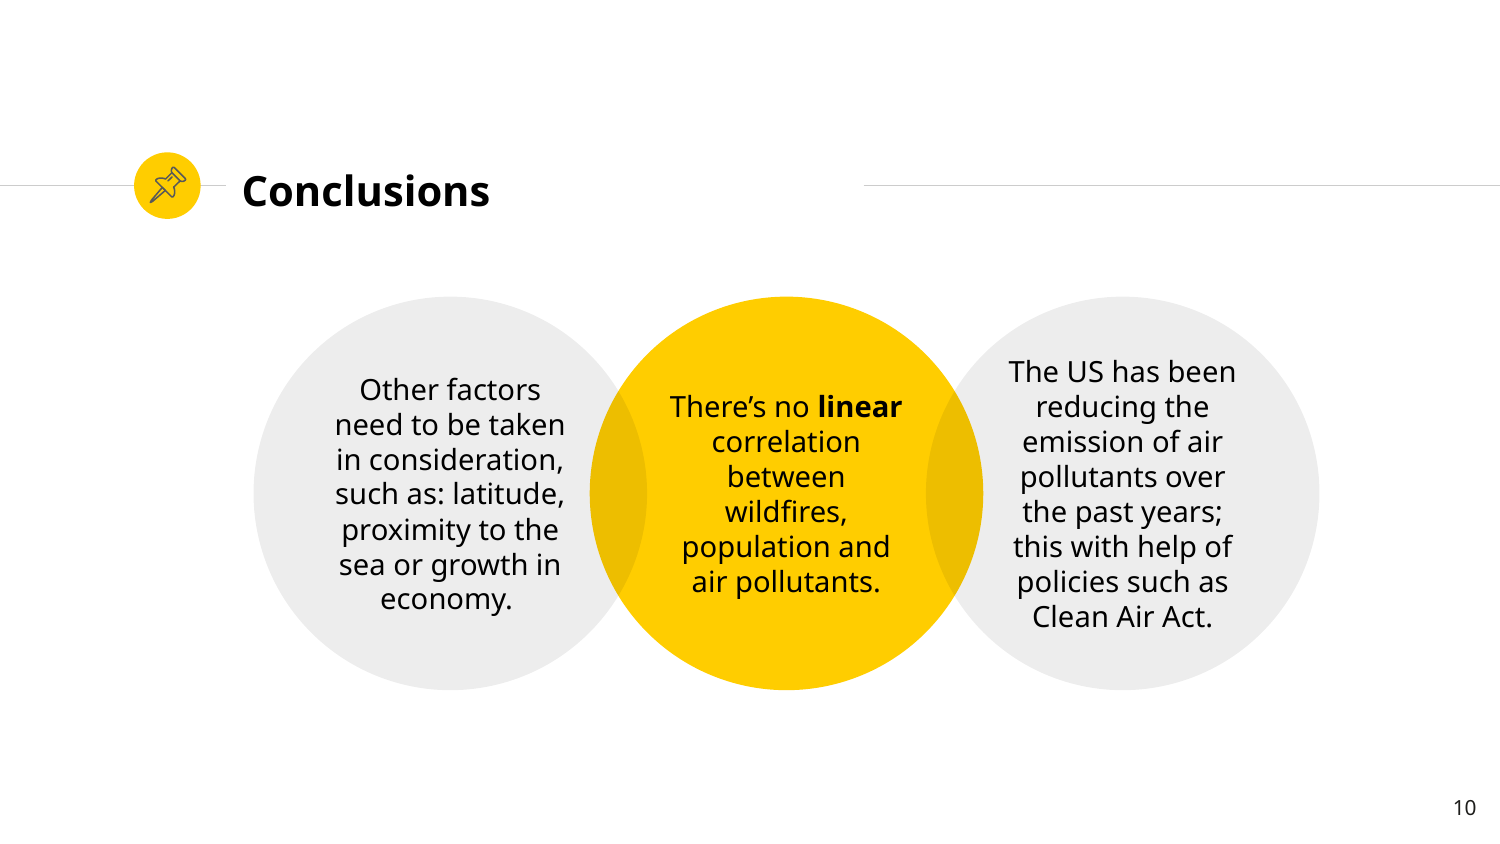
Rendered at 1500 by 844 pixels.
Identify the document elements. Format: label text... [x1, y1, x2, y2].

text_box The US has been reducing the emission of air pollutants over the past years; this with help of policies such as Clean Air Act. [925, 296, 1320, 691]
title Conclusions [226, 153, 863, 226]
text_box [150, 166, 186, 203]
text_box There’s no linear correlation between wildfires, population and air pollutants. [619, 296, 954, 691]
slide_number 10 [1401, 779, 1492, 844]
text_box Other factors need to be taken in consideration, such as: latitude, proximity to the sea or growth in economy. [253, 296, 648, 691]
